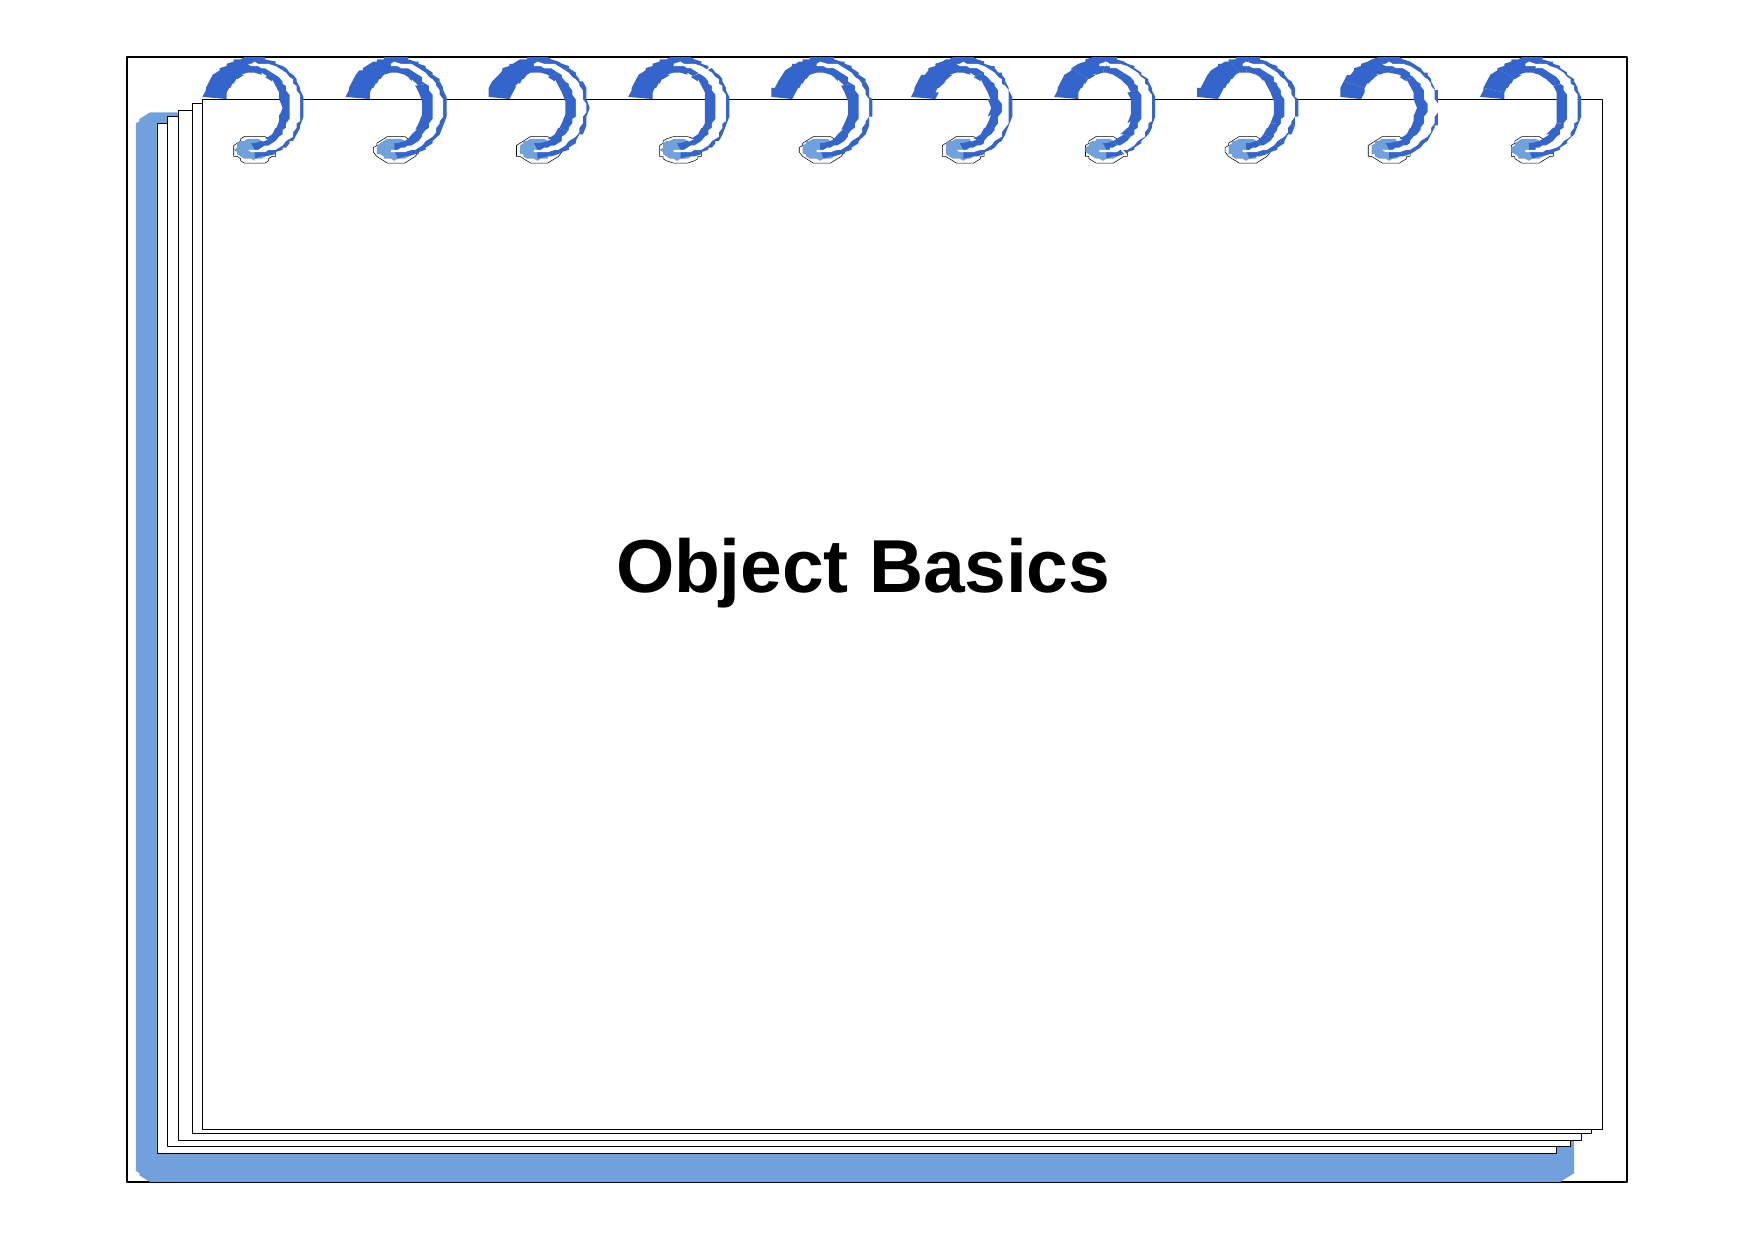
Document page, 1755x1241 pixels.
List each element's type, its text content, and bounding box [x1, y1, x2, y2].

text_box Object Basics [387, 495, 1337, 608]
